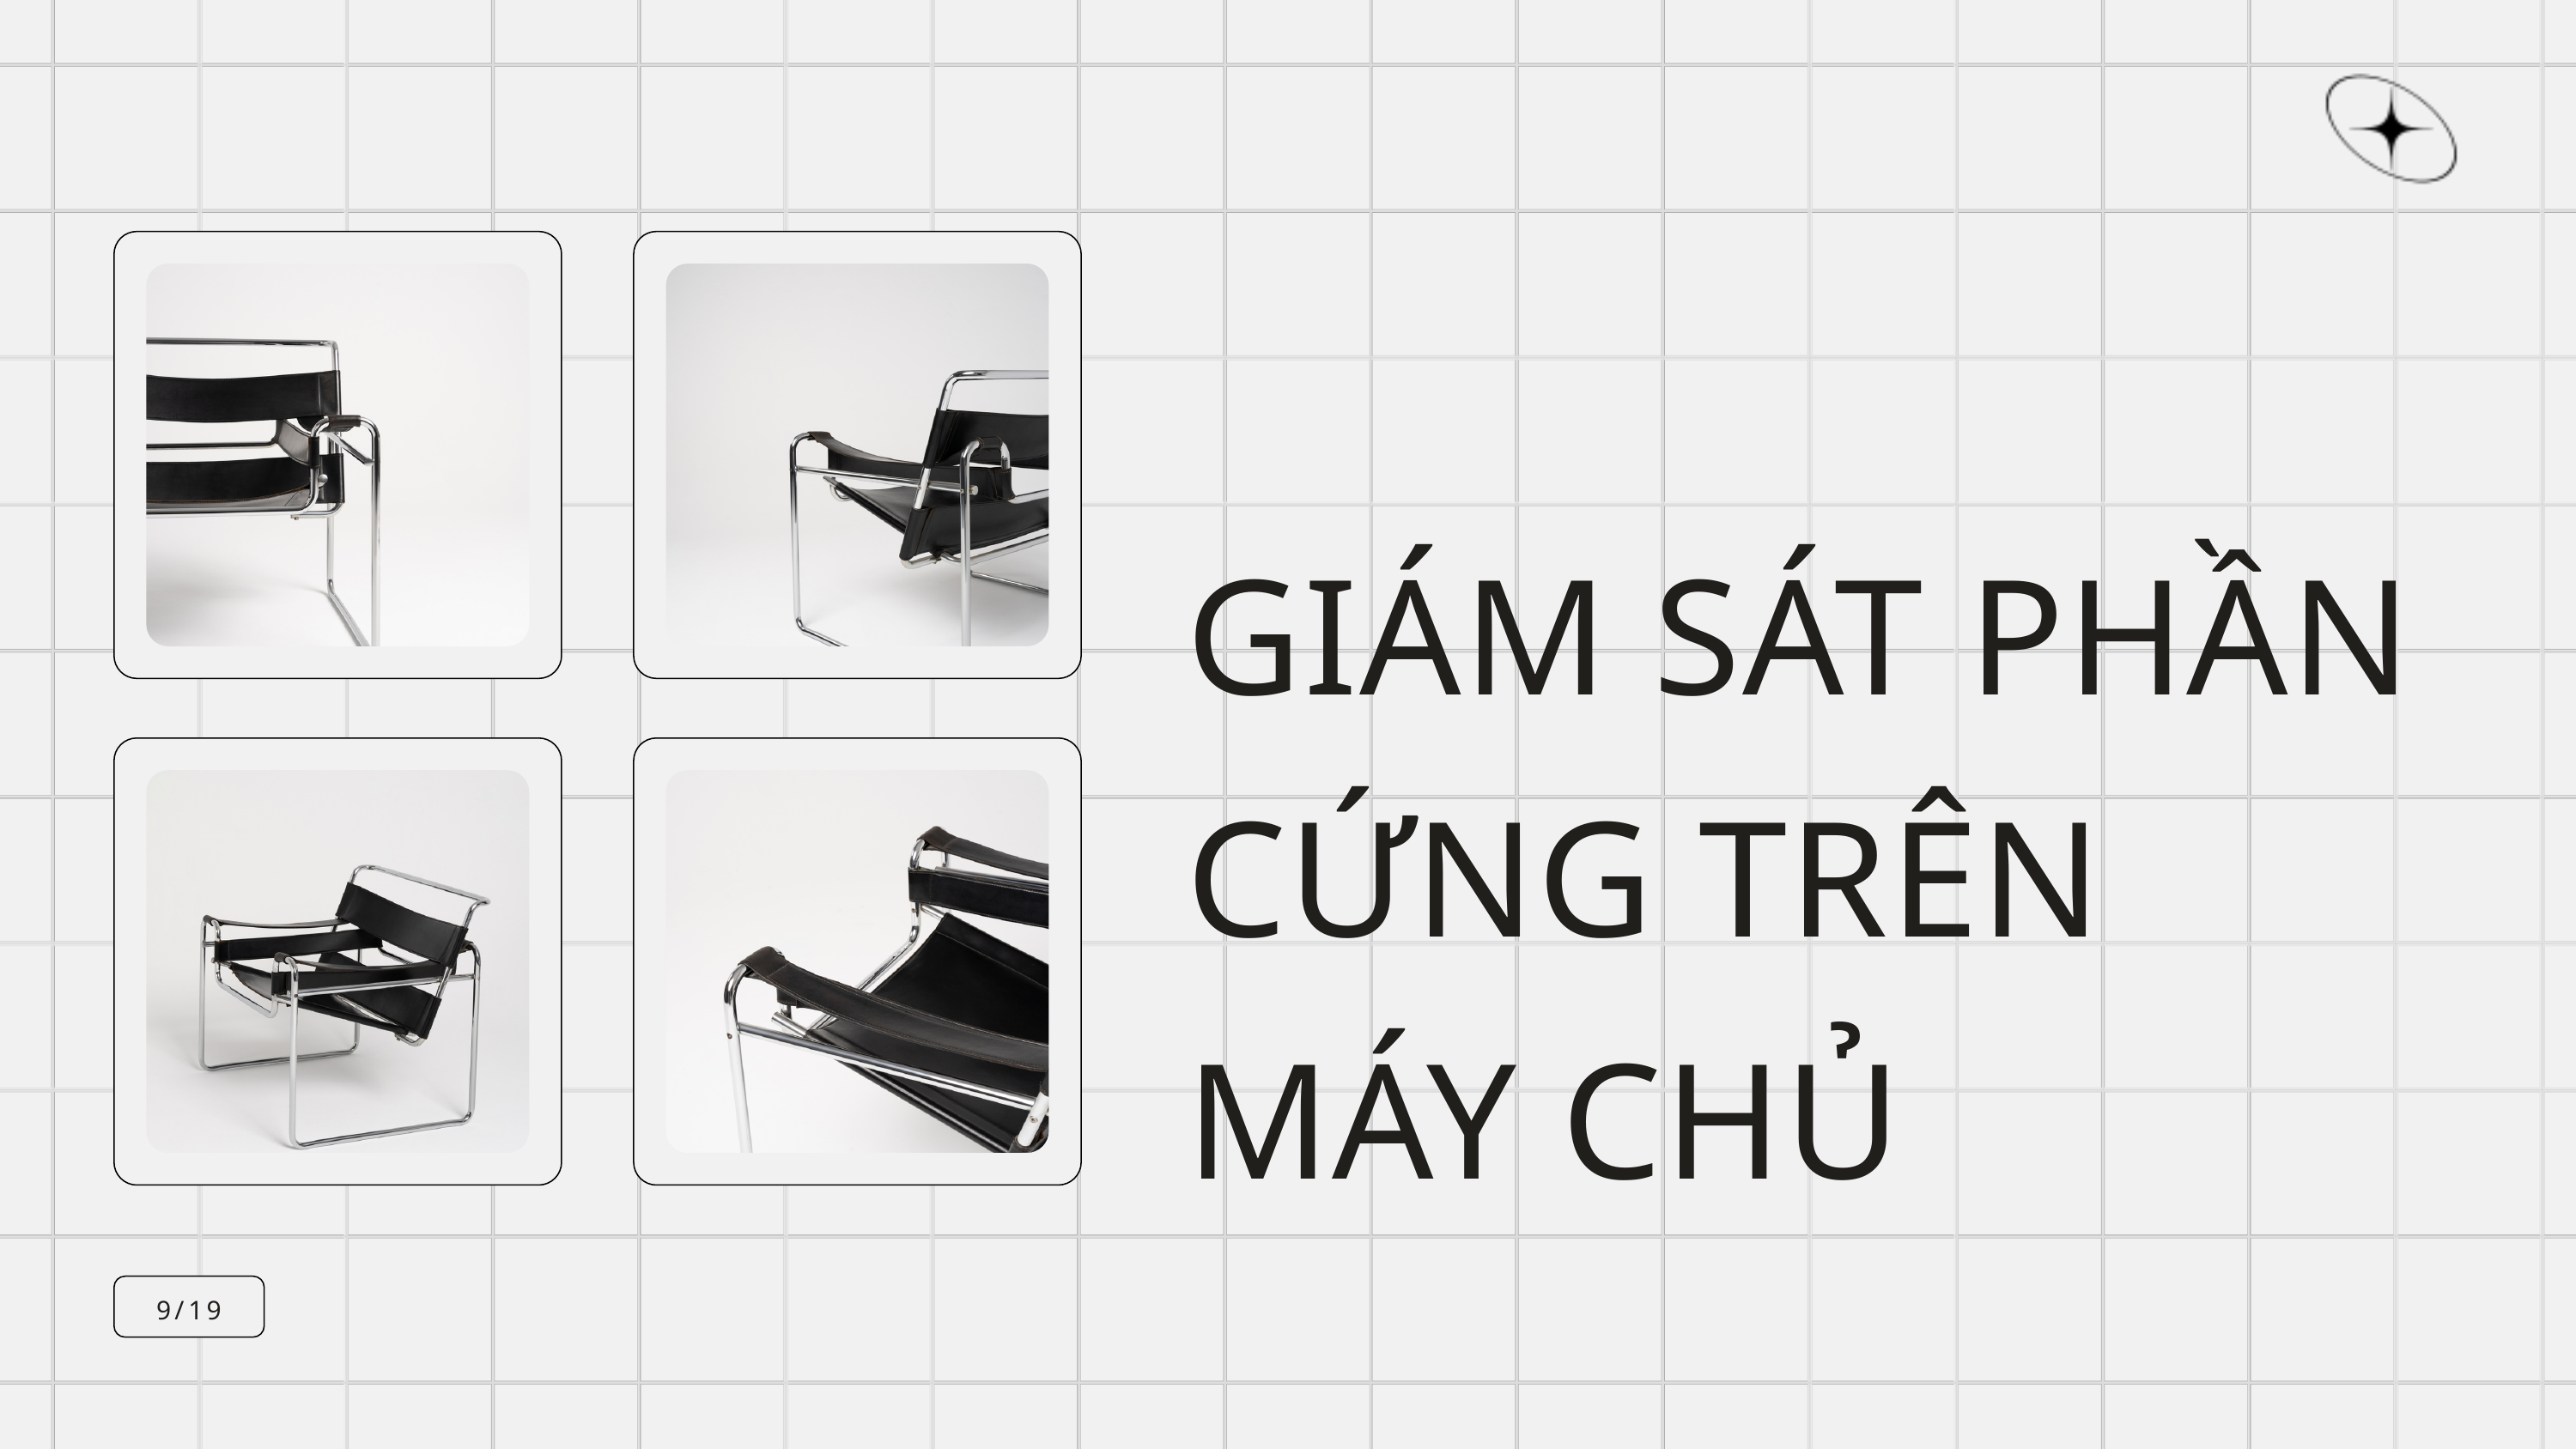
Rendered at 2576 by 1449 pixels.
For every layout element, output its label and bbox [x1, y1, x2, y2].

text_box [665, 263, 1049, 647]
text_box [113, 231, 562, 679]
text_box [113, 737, 562, 1185]
text_box [0, 0, 2576, 1449]
text_box [113, 1276, 264, 1337]
text_box [665, 769, 1049, 1154]
text_box [633, 231, 1082, 679]
text_box [146, 263, 530, 647]
text_box [146, 769, 530, 1154]
text_box [633, 737, 1082, 1185]
